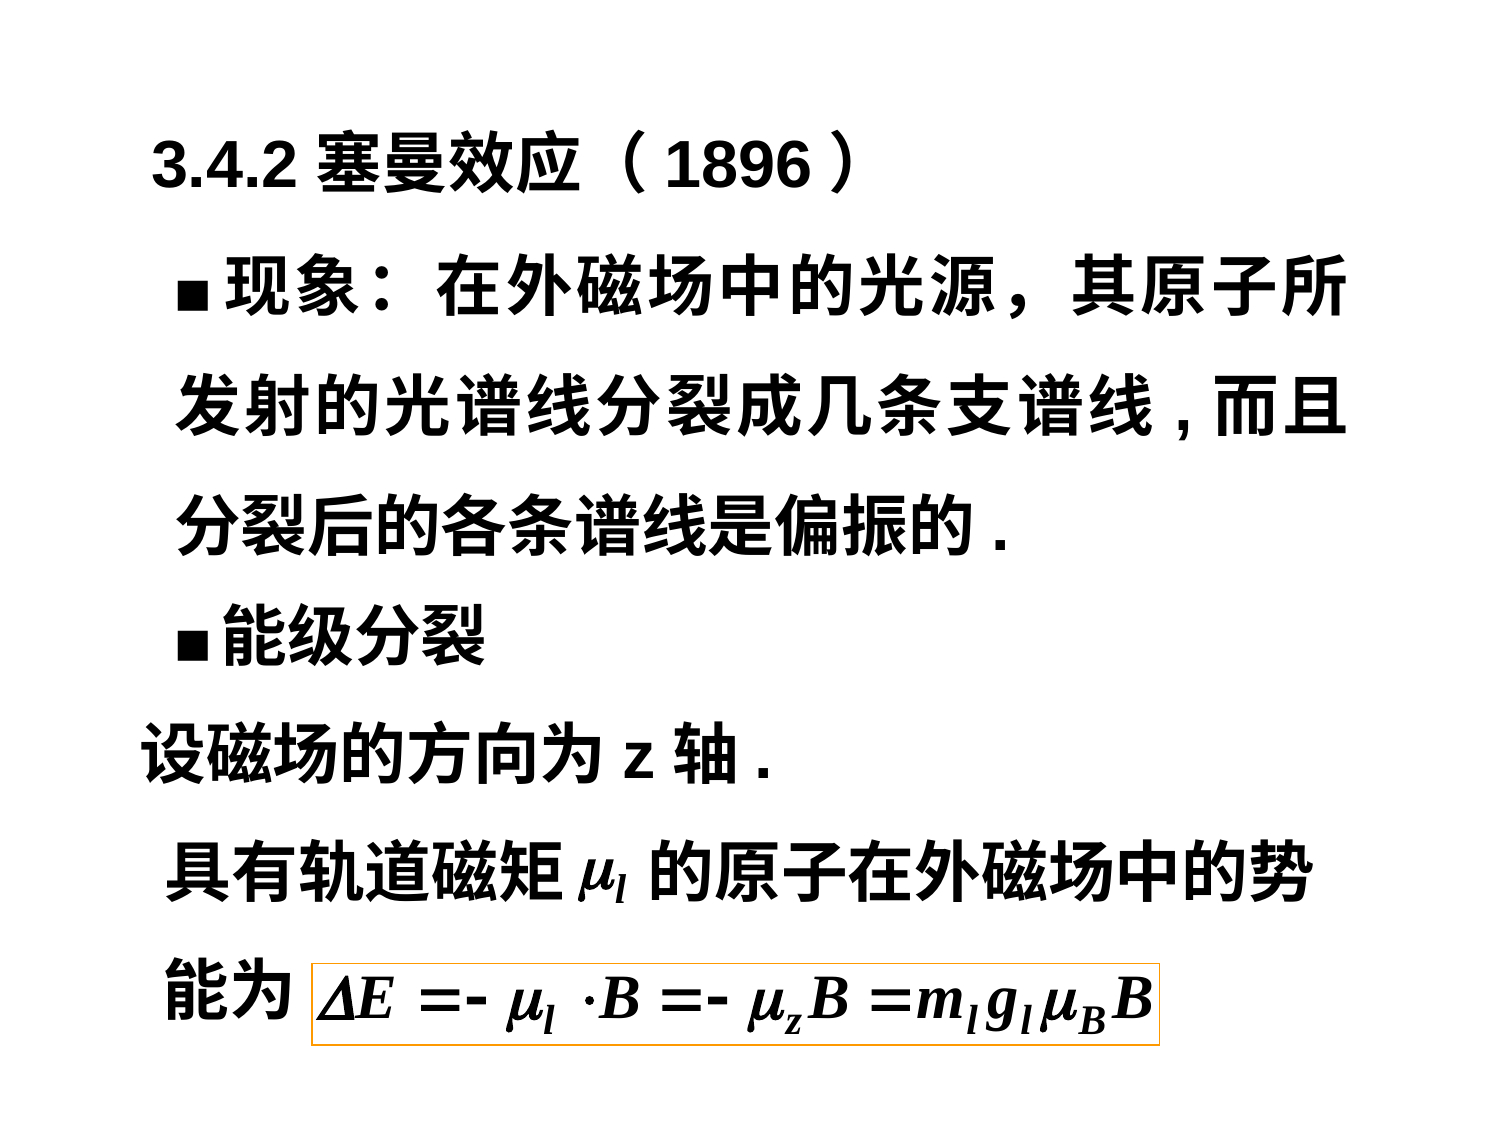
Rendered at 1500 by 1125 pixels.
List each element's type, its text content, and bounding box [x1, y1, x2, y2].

text_box 的原子在外磁场中的势 [632, 822, 1331, 918]
text_box 3.4.2塞曼效应（1896） [136, 113, 911, 209]
text_box 具有轨道磁矩 [150, 822, 596, 918]
text_box ■能级分裂 [159, 586, 597, 681]
text_box ■现象：在外磁场中的光源，其原子所发射的光谱线分裂成几条支谱线,而且分裂后的各条谱线是偏振的. [159, 196, 1365, 537]
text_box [312, 963, 1160, 1045]
text_box 设磁场的方向为z轴. [124, 704, 788, 799]
text_box ■现象：在外磁场中的光源，其原子所发射的光谱线分裂成几条支谱线,而且分裂后的各条谱线是偏振的. [159, 539, 1365, 572]
text_box 能为 [147, 940, 337, 1036]
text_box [572, 833, 633, 910]
